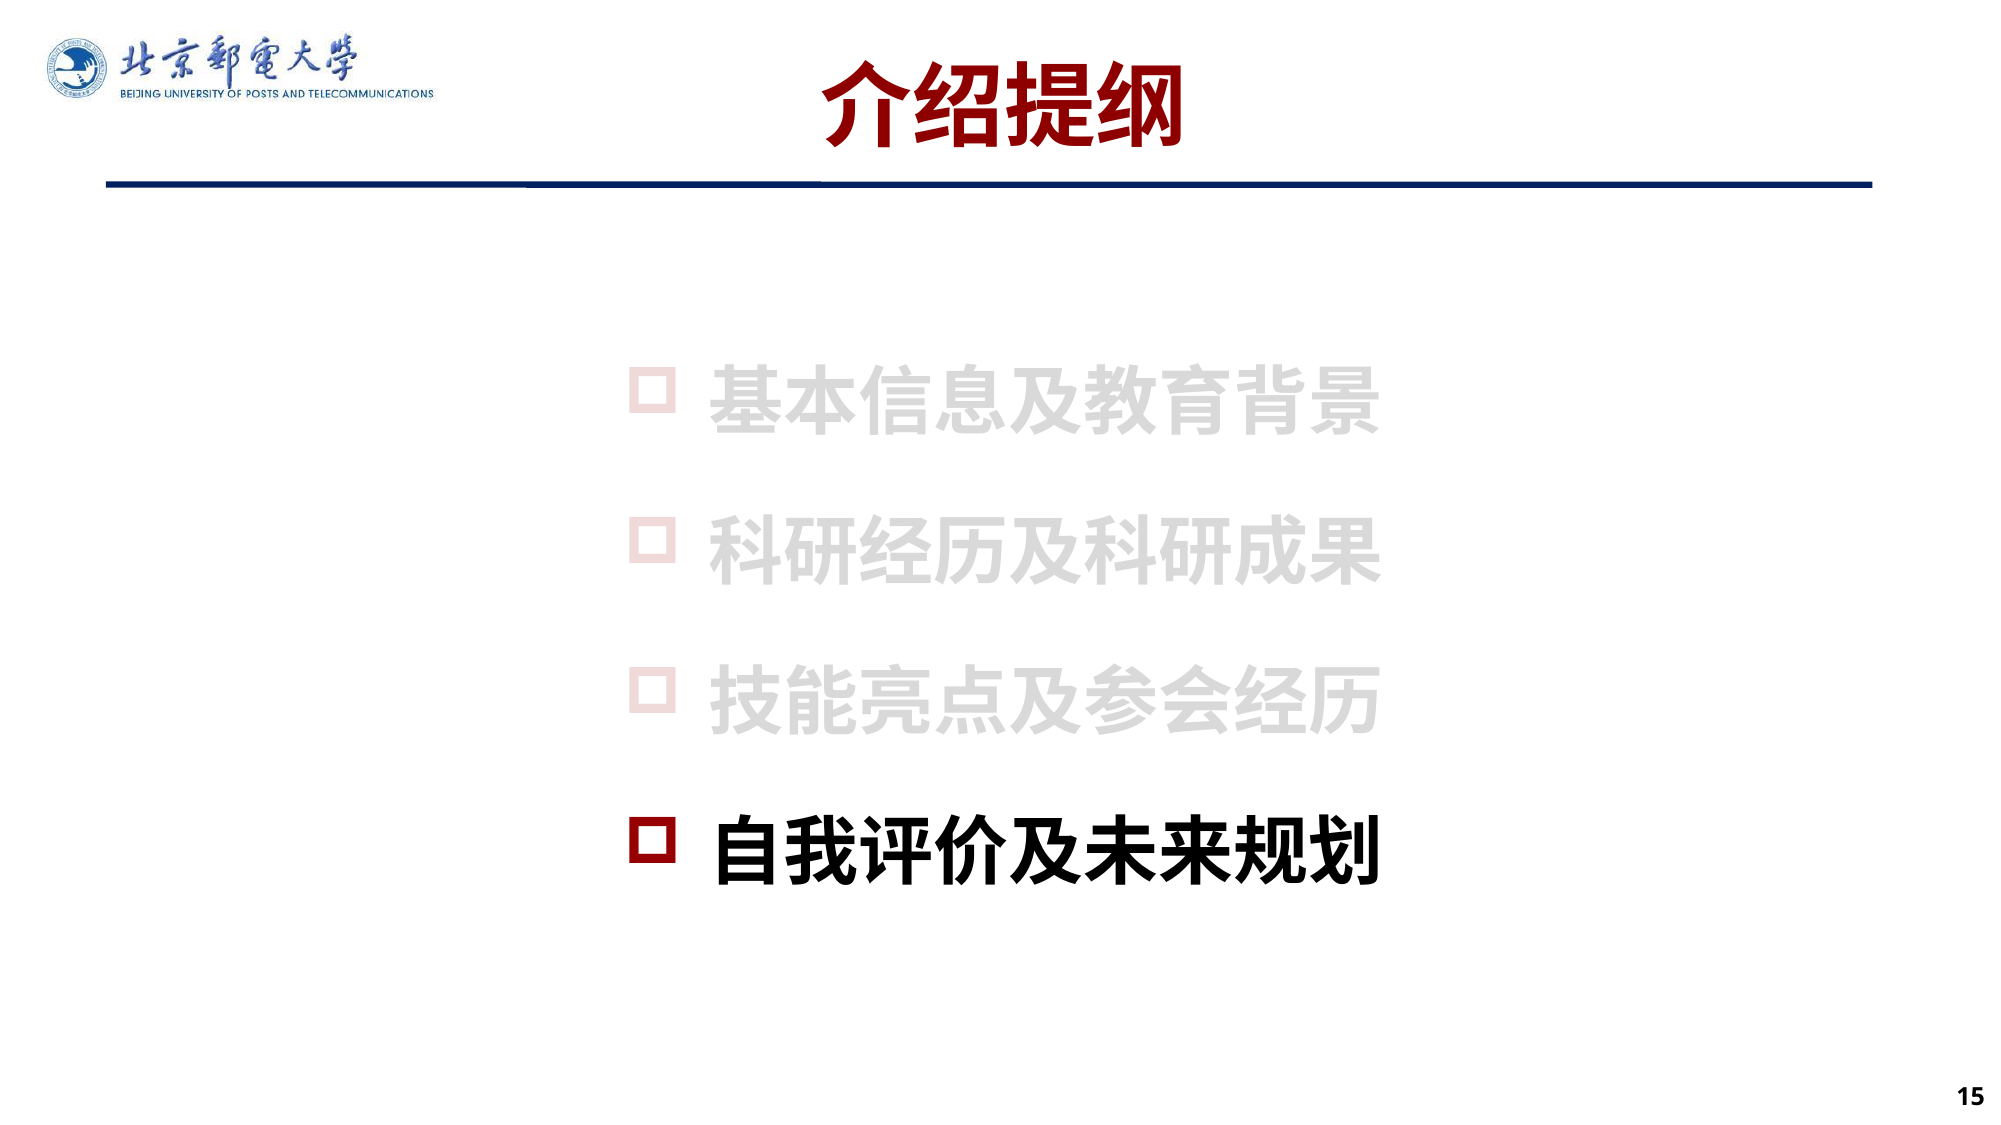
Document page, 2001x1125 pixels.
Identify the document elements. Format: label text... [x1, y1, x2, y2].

slide_number 15 [1872, 1072, 2000, 1125]
text_box 基本信息及教育背景 科研经历及科研成果 技能亮点及参会经历 自我评价及未来规划 [537, 757, 1471, 922]
text_box 介绍提纲 [394, 40, 1614, 165]
picture [41, 30, 438, 104]
text_box [394, 241, 1717, 757]
